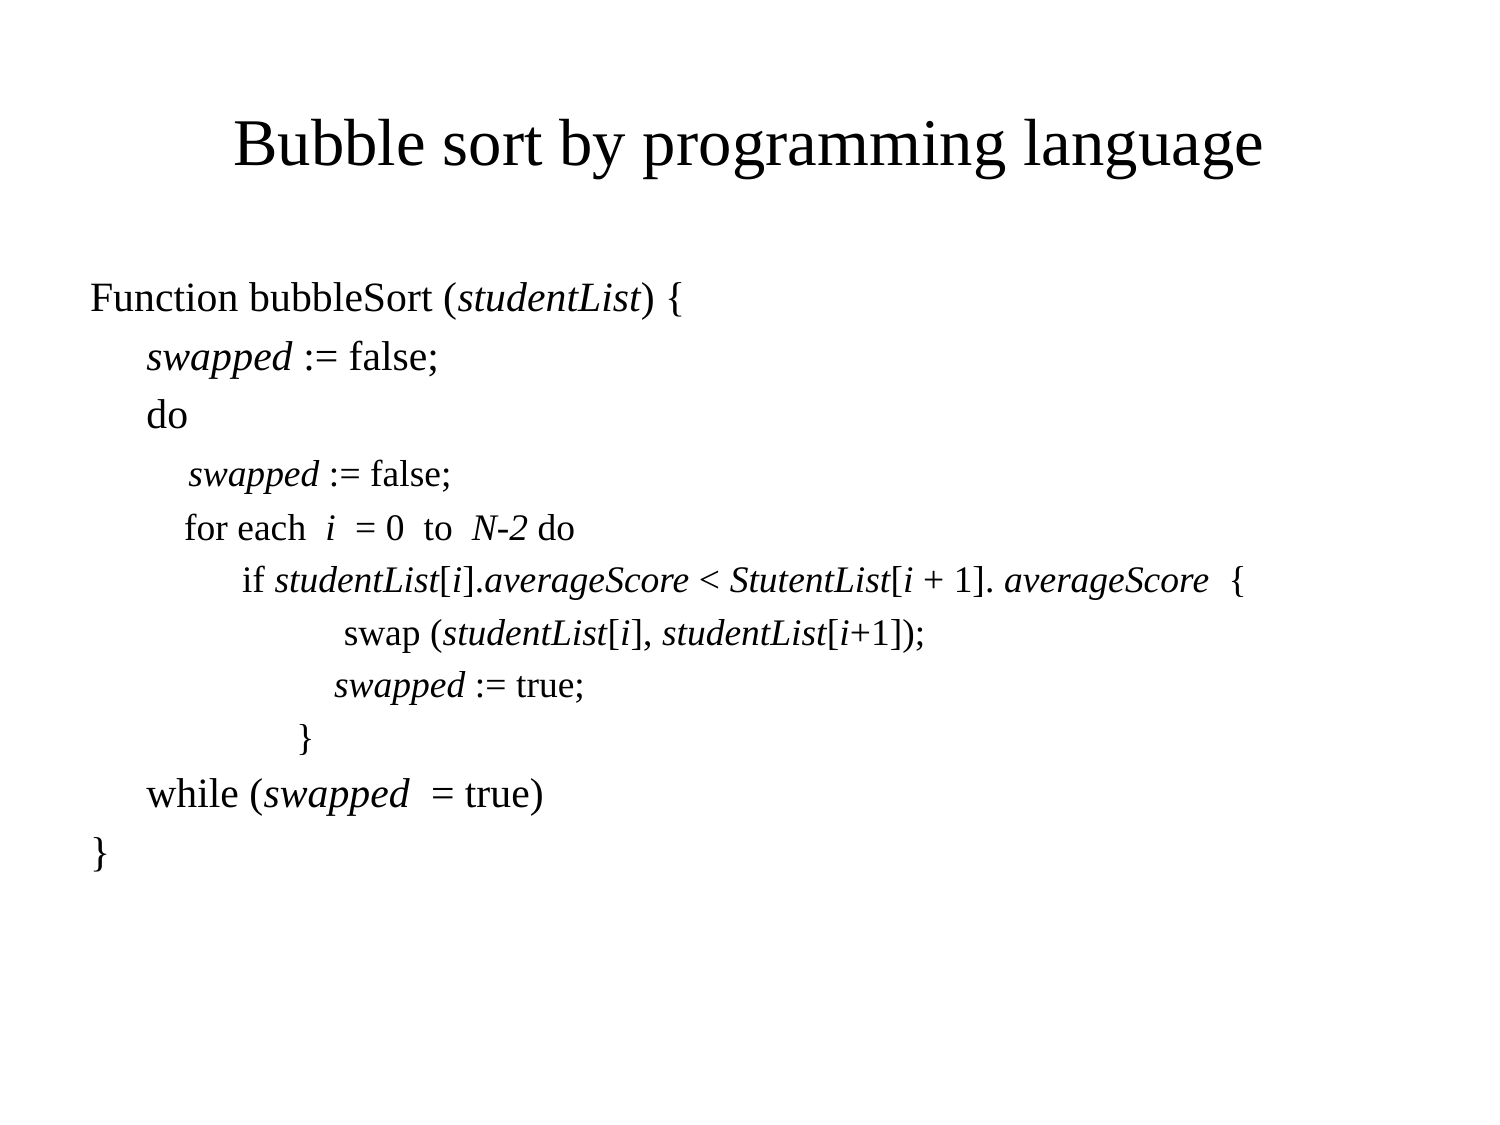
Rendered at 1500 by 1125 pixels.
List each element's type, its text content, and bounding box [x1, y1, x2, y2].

title Bubble sort by programming language [75, 45, 1425, 233]
list Function bubbleSort (studentList) { swapped := false; do swapped := false; for each i = 0 to N-2 do if studentList[i].averageScore < StutentList[i + 1]. averageScore { swap (studentList[i], studentList[i+1]); swapped := true; } while (swapped = true) } [75, 262, 1425, 1005]
